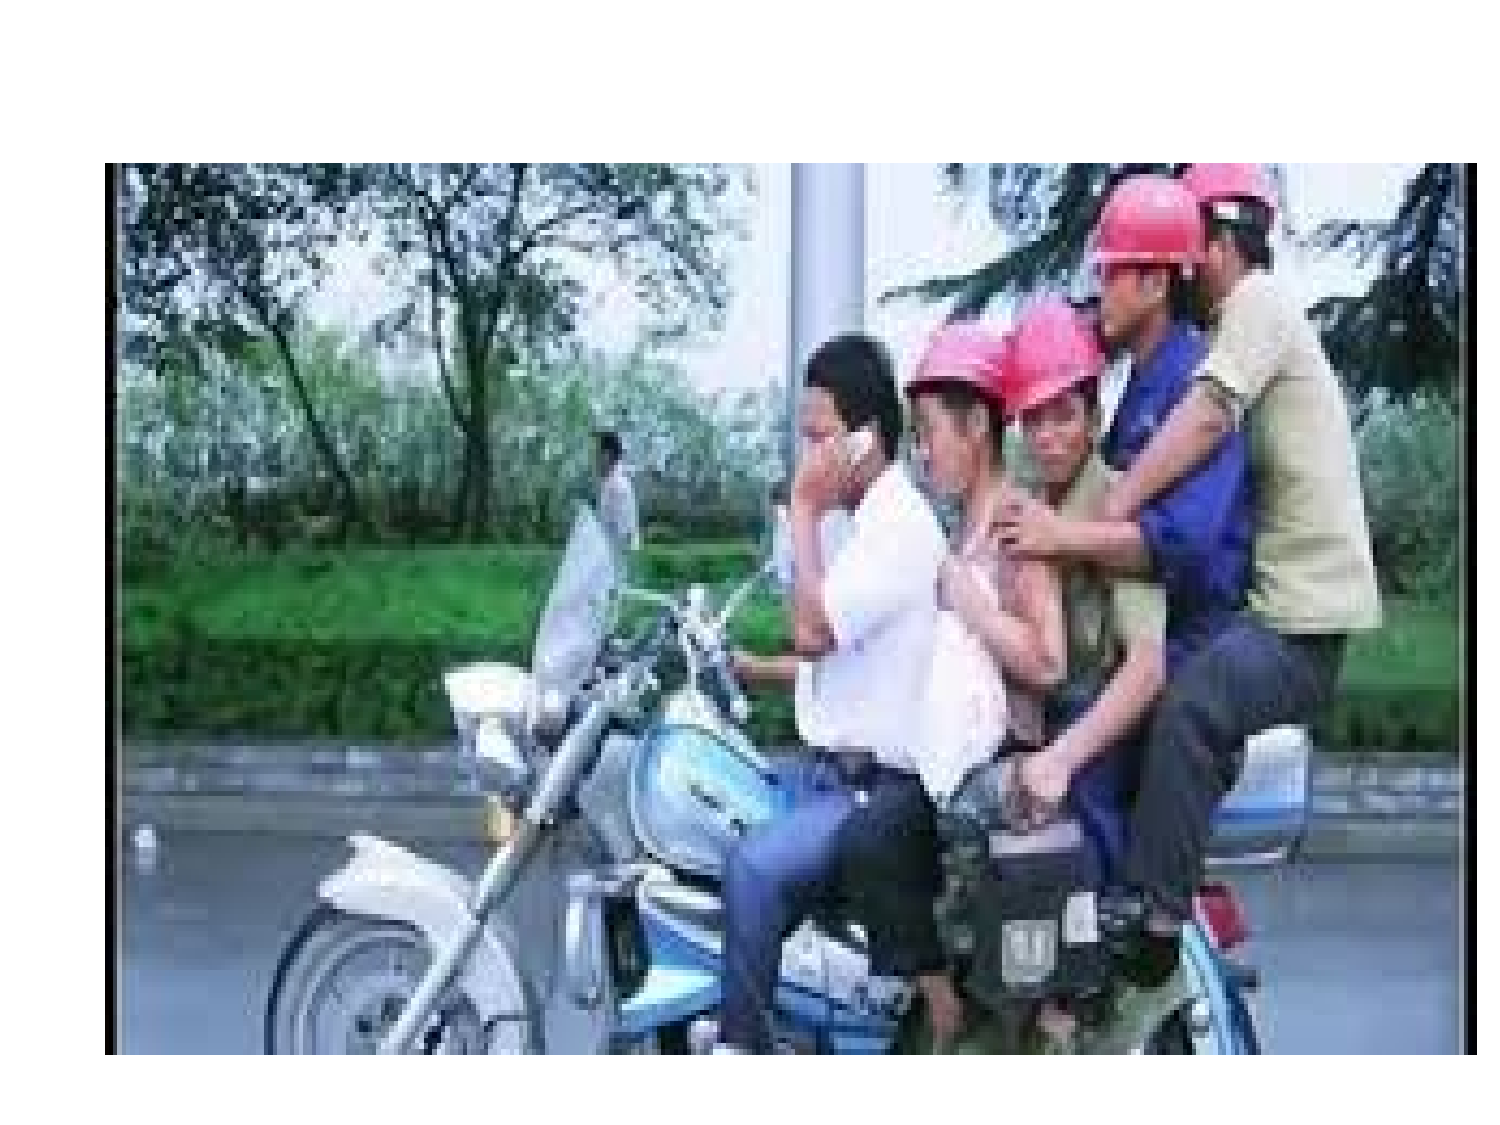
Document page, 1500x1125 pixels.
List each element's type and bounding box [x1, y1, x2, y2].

picture [105, 163, 1477, 1055]
